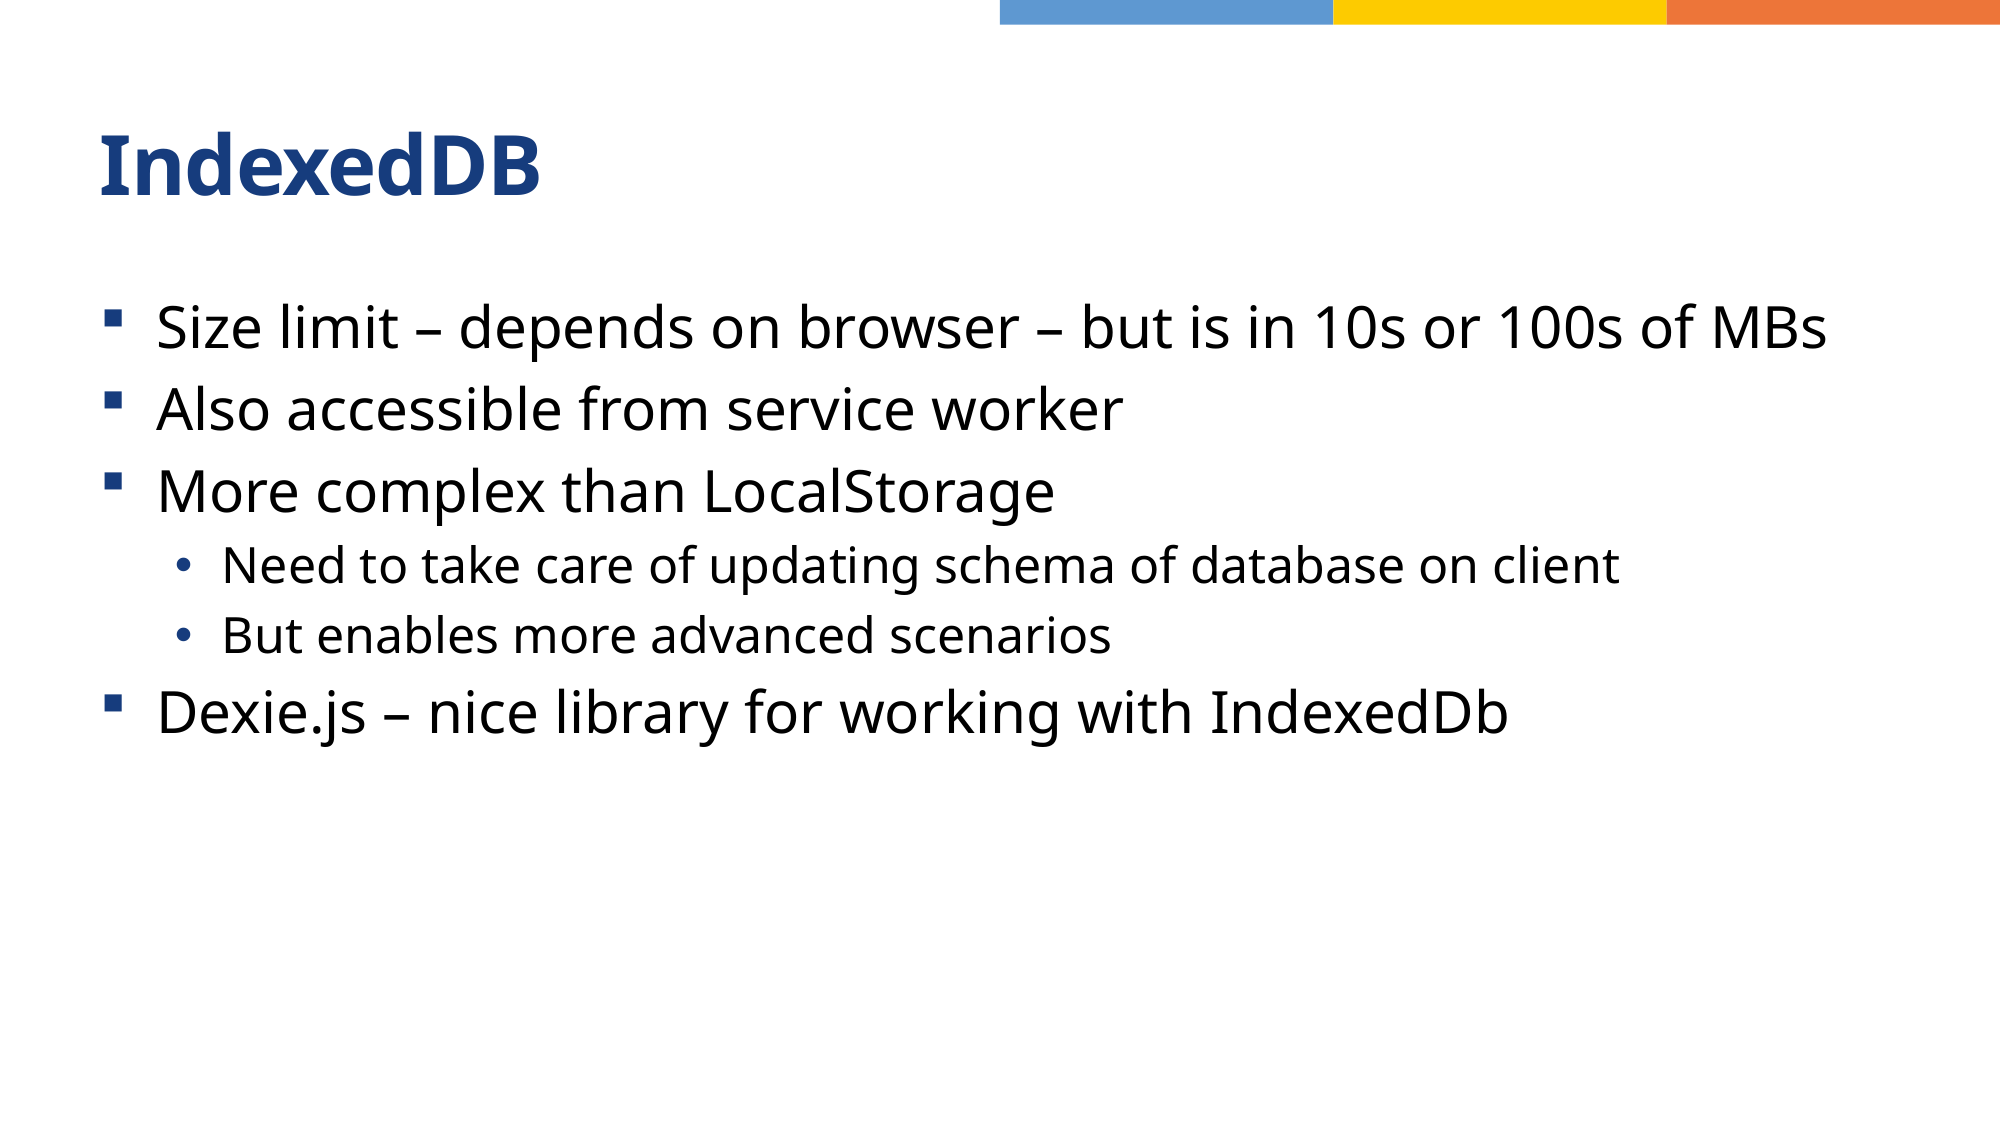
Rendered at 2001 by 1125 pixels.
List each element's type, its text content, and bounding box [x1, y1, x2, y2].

list Size limit – depends on browser – but is in 10s or 100s of MBs Also accessible from service worker More complex than LocalStorage Need to take care of updating schema of database on client But enables more advanced scenarios Dexie.js – nice library for working with IndexedDb [99, 290, 1900, 1024]
title IndexedDB [99, 67, 1900, 256]
